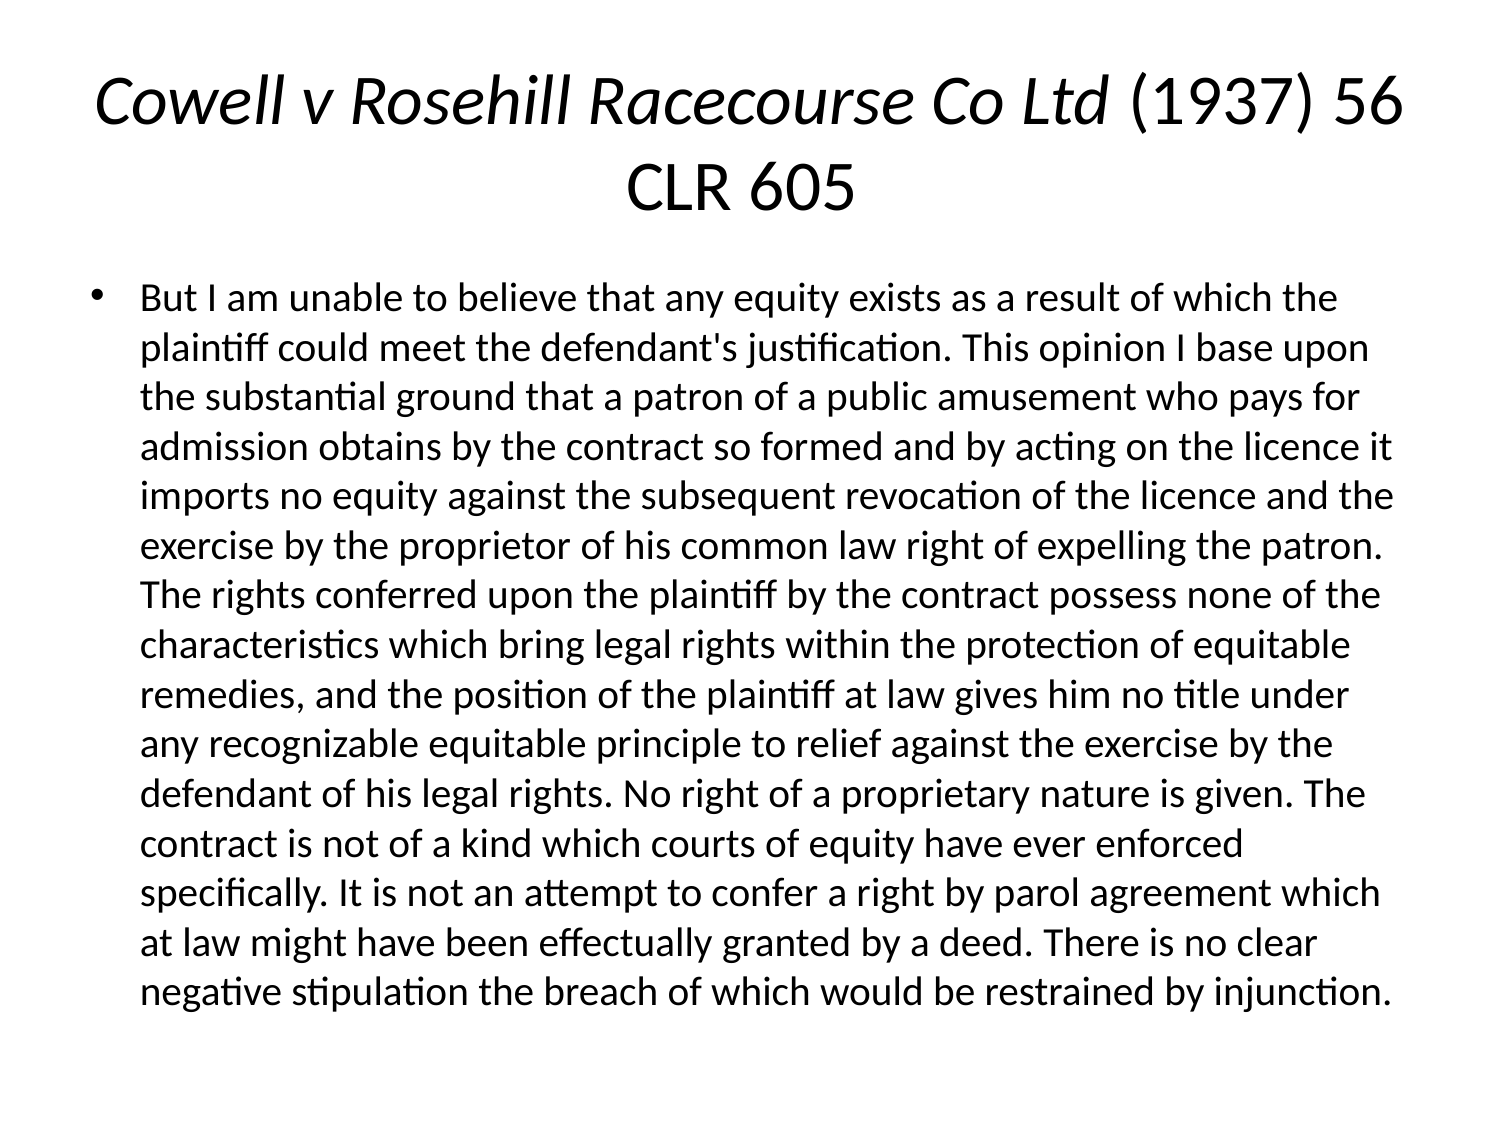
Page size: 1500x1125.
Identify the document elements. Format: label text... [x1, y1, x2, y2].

title Cowell v Rosehill Racecourse Co Ltd (1937) 56 CLR 605 [75, 45, 1425, 233]
list But I am unable to believe that any equity exists as a result of which the plaintiff could meet the defendant's justification. This opinion I base upon the substantial ground that a patron of a public amusement who pays for admission obtains by the contract so formed and by acting on the licence it imports no equity against the subsequent revocation of the licence and the exercise by the proprietor of his common law right of expelling the patron. The rights conferred upon the plaintiff by the contract possess none of the characteristics which bring legal rights within the protection of equitable remedies, and the position of the plaintiff at law gives him no title under any recognizable equitable principle to relief against the exercise by the defendant of his legal rights. No right of a proprietary nature is given. The contract is not of a kind which courts of equity have ever enforced specifically. It is not an attempt to confer a right by parol agreement which at law might have been effectually granted by a deed. There is no clear negative stipulation the breach of which would be restrained by injunction. [75, 262, 1425, 1071]
